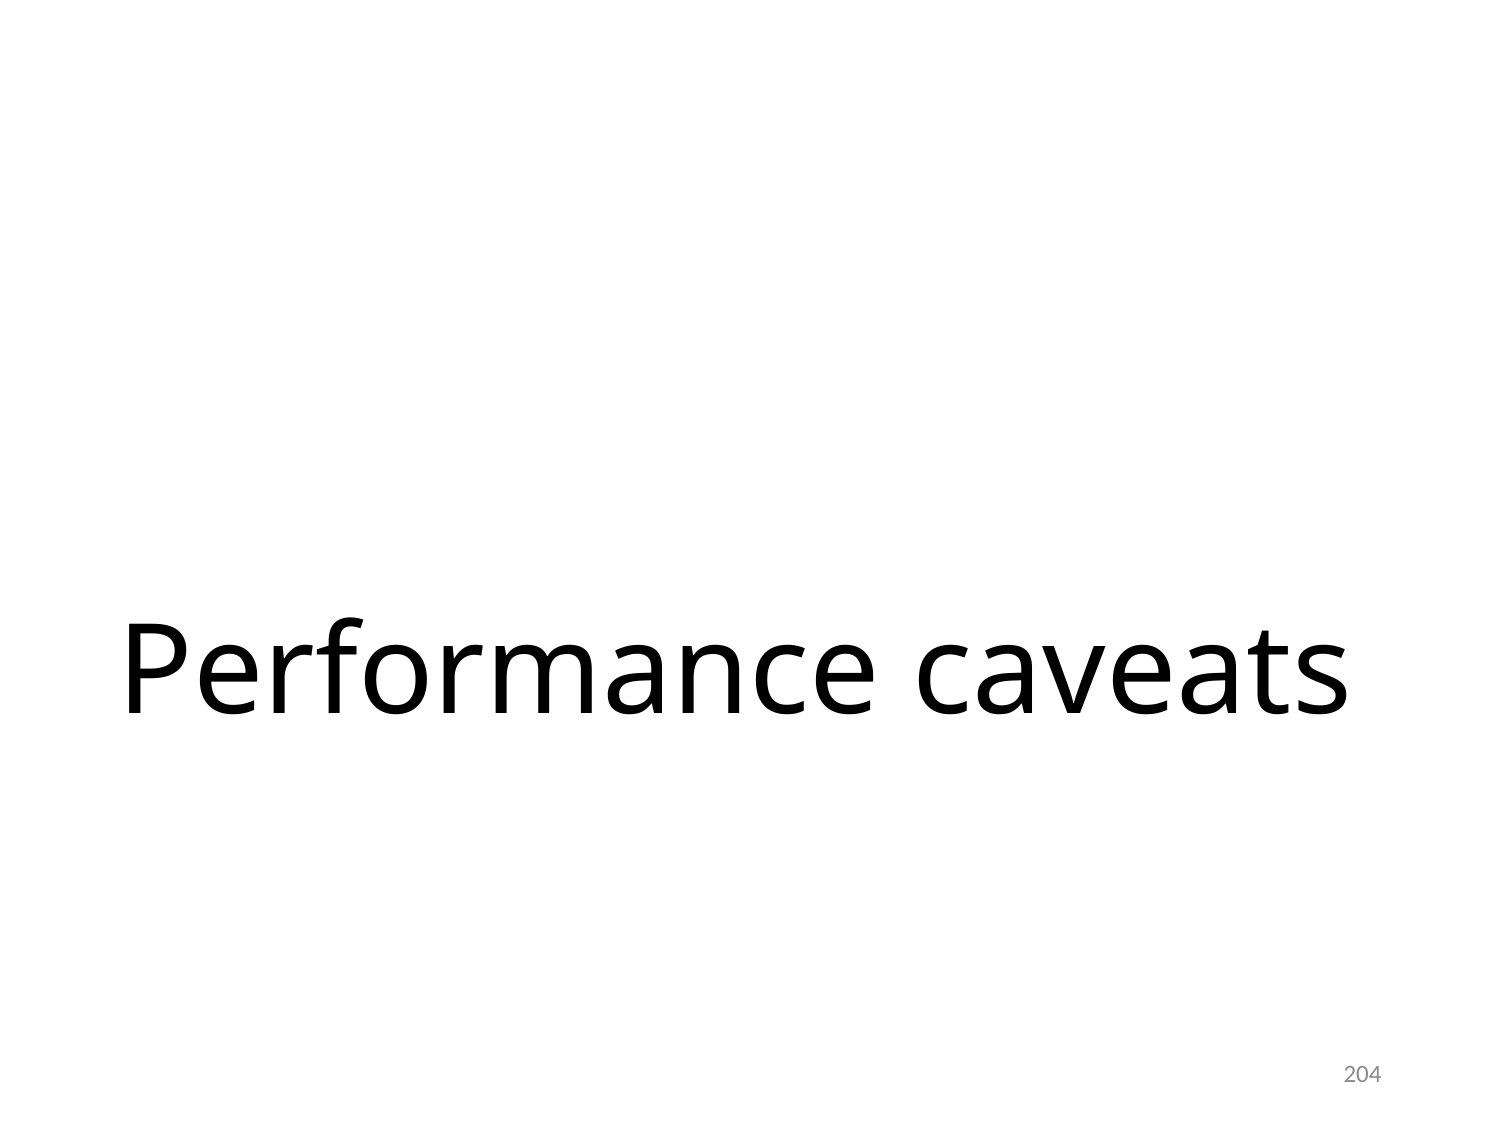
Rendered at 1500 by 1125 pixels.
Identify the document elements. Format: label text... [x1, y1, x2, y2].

title Performance caveats [102, 280, 1397, 749]
slide_number 204 [1059, 1042, 1397, 1103]
